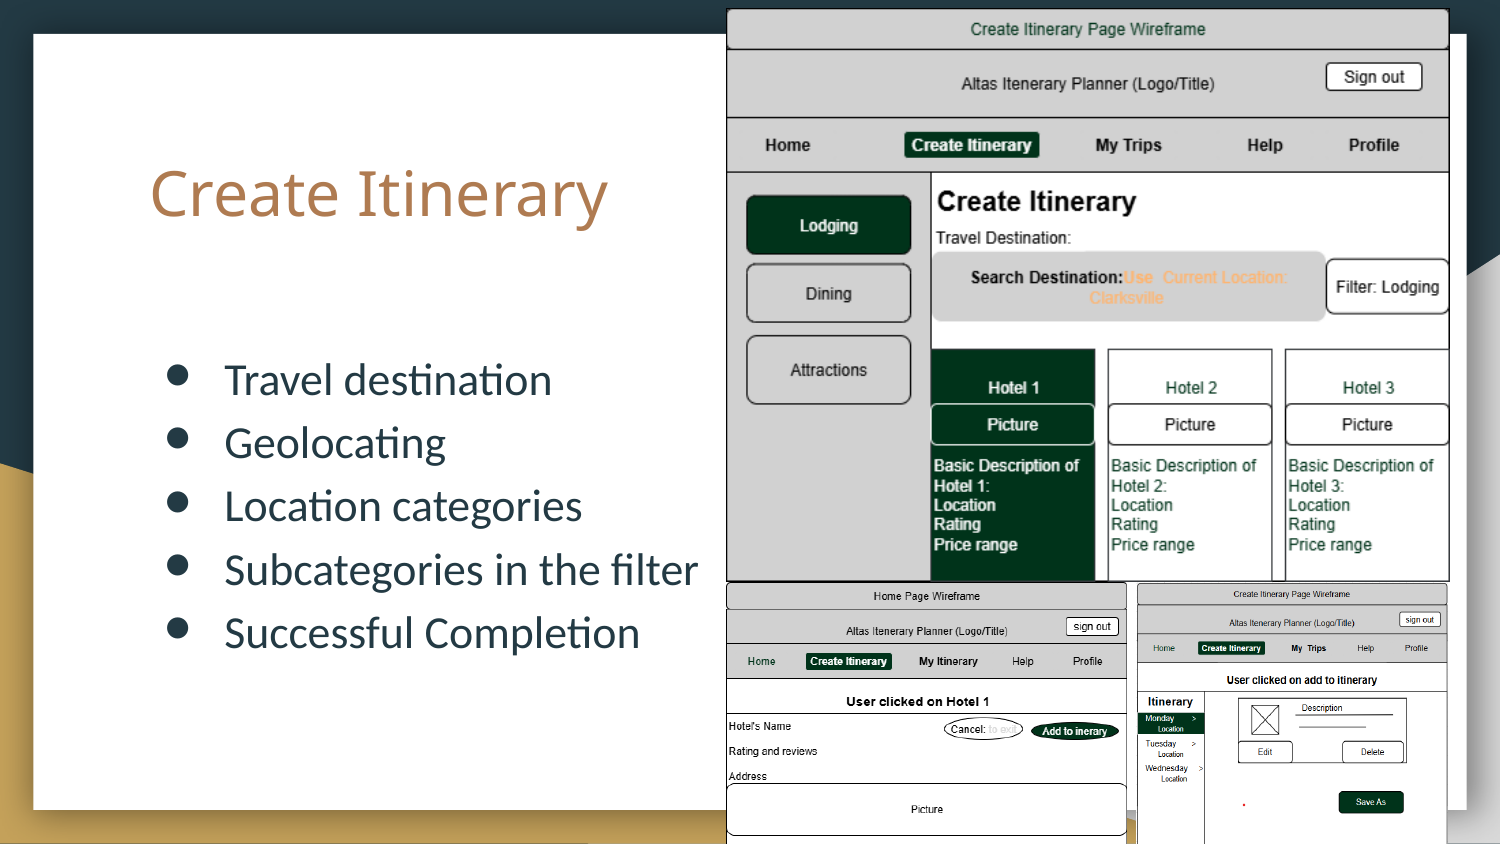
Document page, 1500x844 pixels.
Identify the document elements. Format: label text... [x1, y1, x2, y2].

picture [726, 8, 1500, 844]
list Travel destination Geolocating Location categories Subcategories in the filter Successful Completion [134, 326, 721, 729]
title Create Itinerary [134, 138, 721, 296]
